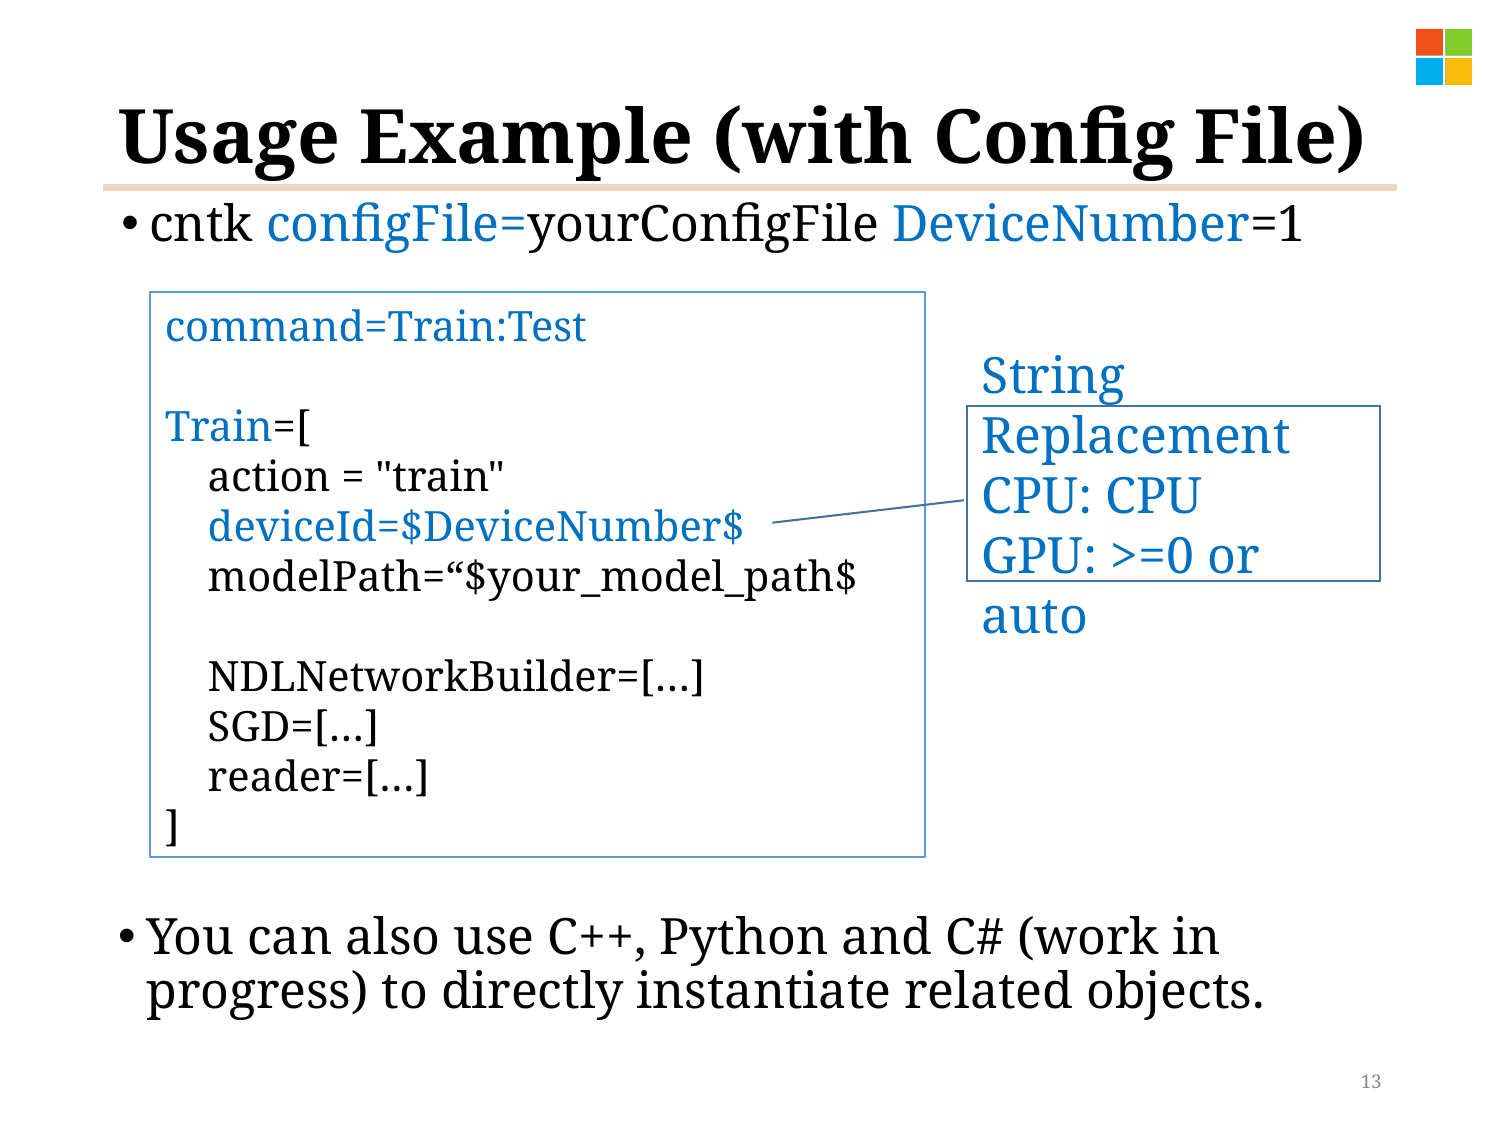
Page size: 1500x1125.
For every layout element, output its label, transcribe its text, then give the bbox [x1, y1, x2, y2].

list cntk configFile=yourConfigFile DeviceNumber=1 [106, 190, 1397, 268]
text_box command=Train:Test Train=[ action = "train" deviceId=$DeviceNumber$ modelPath=“$your_model_path$ NDLNetworkBuilder=[…] SGD=[…] reader=[…] ] [150, 291, 926, 857]
text_box String Replacement CPU: CPU GPU: >=0 or auto [772, 499, 965, 524]
picture [1409, 22, 1480, 86]
slide_number 13 [1287, 1062, 1397, 1103]
text_box You can also use C++, Python and C# (work in progress) to directly instantiate related objects. [103, 903, 1394, 1045]
title Usage Example (with Config File) [103, 59, 1397, 188]
text_box String Replacement CPU: CPU GPU: >=0 or auto [966, 405, 1381, 582]
